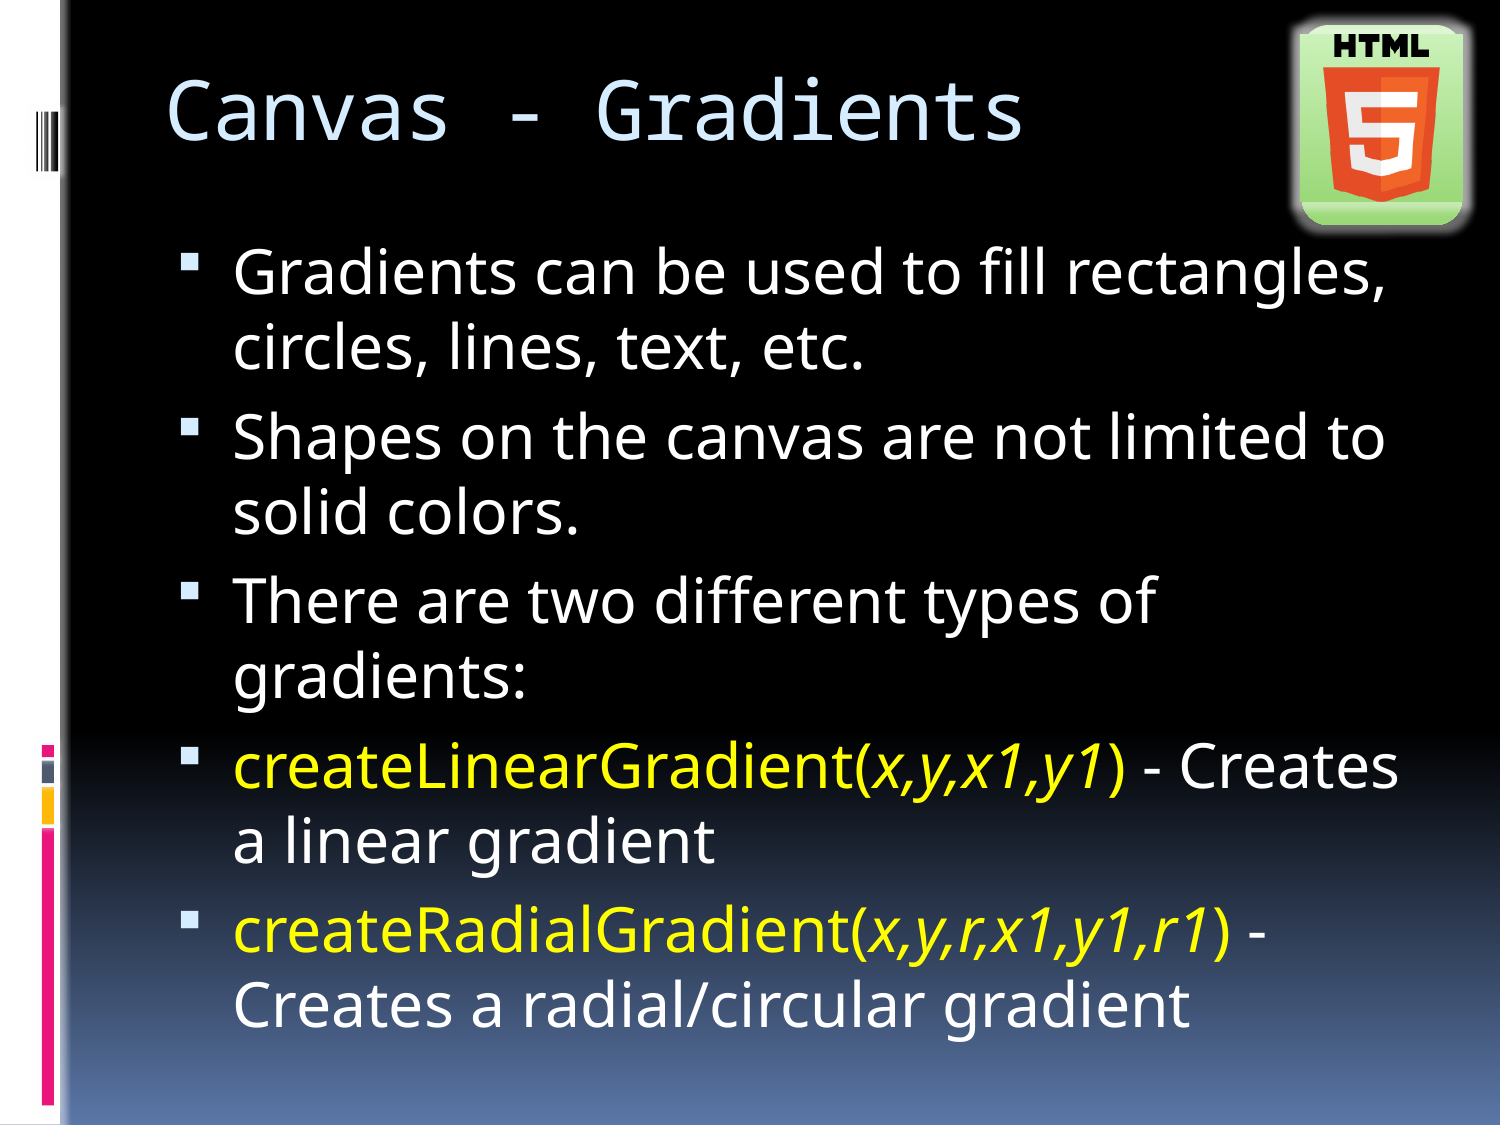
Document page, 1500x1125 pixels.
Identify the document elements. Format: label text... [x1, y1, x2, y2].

picture [1299, 34, 1463, 202]
list Gradients can be used to fill rectangles, circles, lines, text, etc. Shapes on the canvas are not limited to solid colors. There are two different types of gradients: createLinearGradient(x,y,x1,y1) - Creates a linear gradient createRadialGradient(x,y,r,x1,y1,r1) - Creates a radial/circular gradient [150, 224, 1425, 1075]
title Canvas - Gradients [150, 50, 1425, 200]
